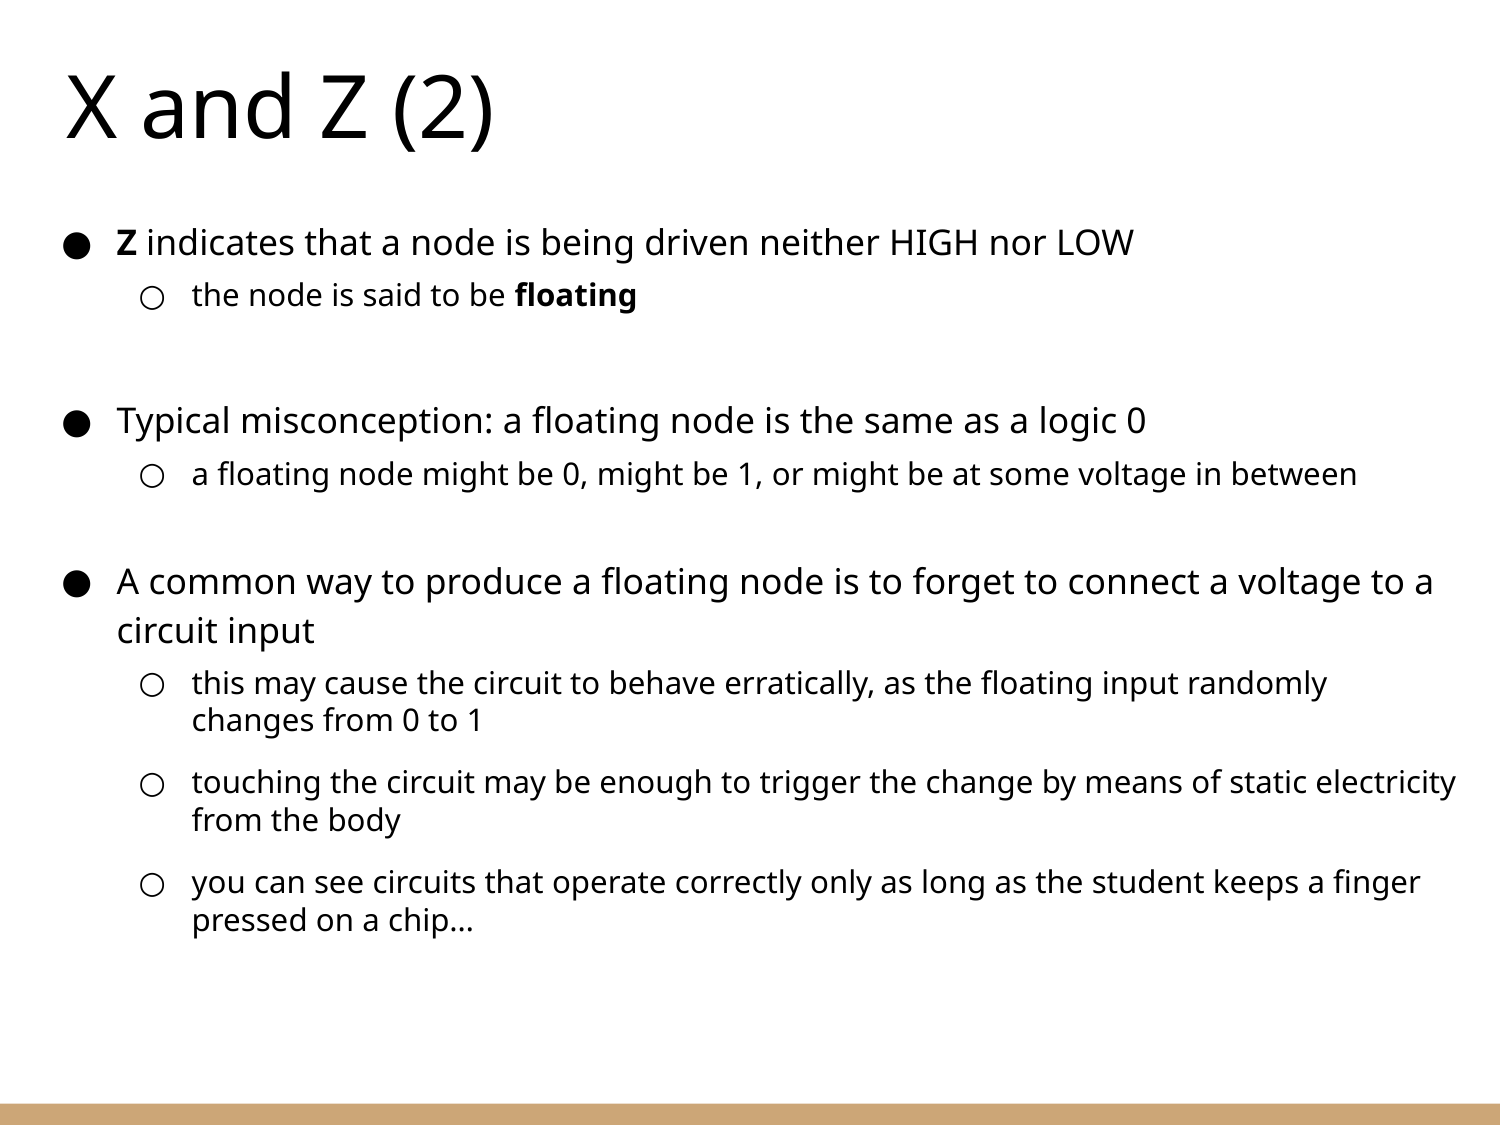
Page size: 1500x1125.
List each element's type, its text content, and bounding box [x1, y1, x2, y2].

title X and Z (2) [51, 69, 1449, 172]
list Z indicates that a node is being driven neither HIGH nor LOW the node is said to be floating Typical misconception: a floating node is the same as a logic 0 a floating node might be 0, might be 1, or might be at some voltage in between A common way to produce a floating node is to forget to connect a voltage to a circuit input this may cause the circuit to behave erratically, as the floating input randomly changes from 0 to 1 touching the circuit may be enough to trigger the change by means of static electricity from the body you can see circuits that operate correctly only as long as the student keeps a finger pressed on a chip… [26, 198, 1474, 1036]
